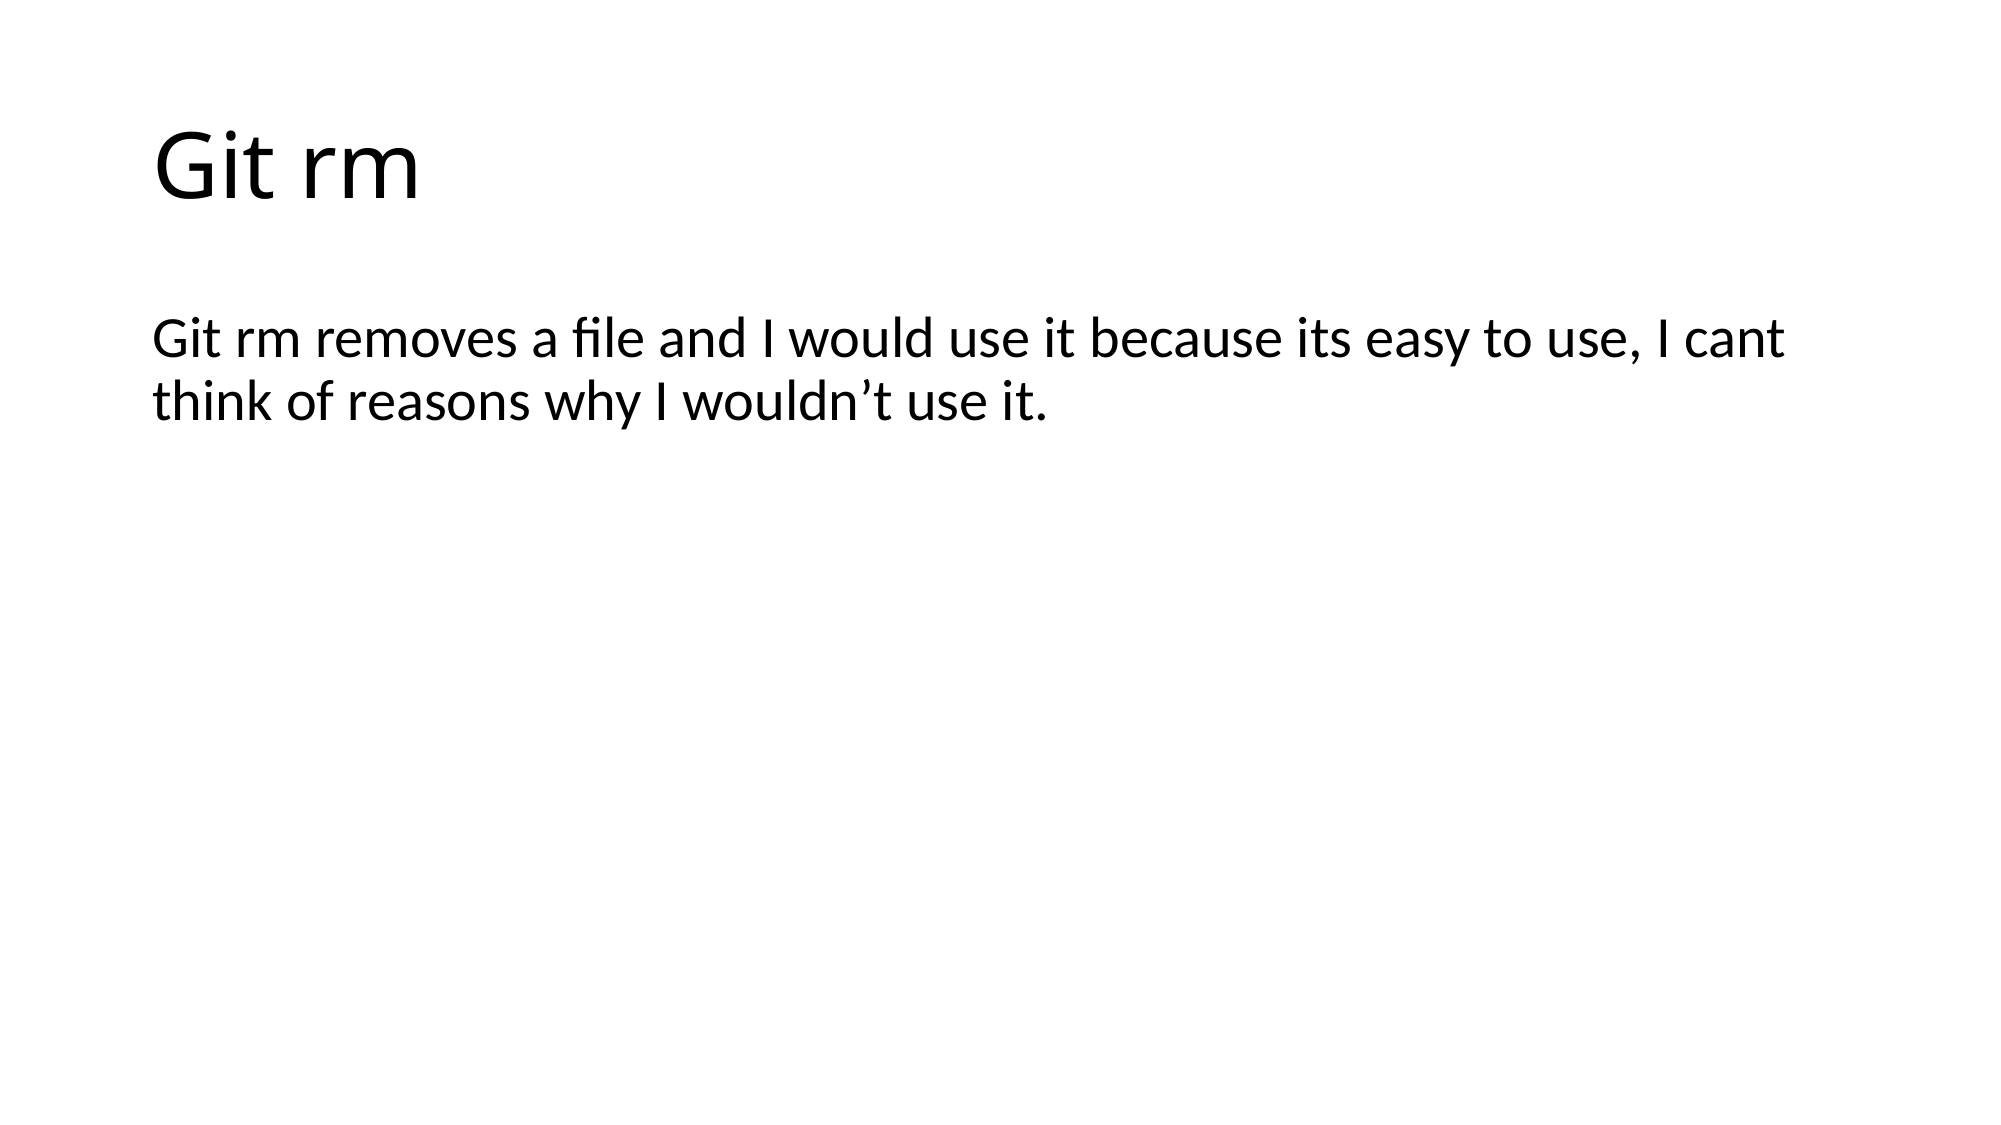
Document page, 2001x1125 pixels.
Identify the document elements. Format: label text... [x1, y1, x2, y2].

title Git rm [137, 59, 1863, 278]
list Git rm removes a file and I would use it because its easy to use, I cant think of reasons why I wouldn’t use it. [137, 299, 1863, 1014]
